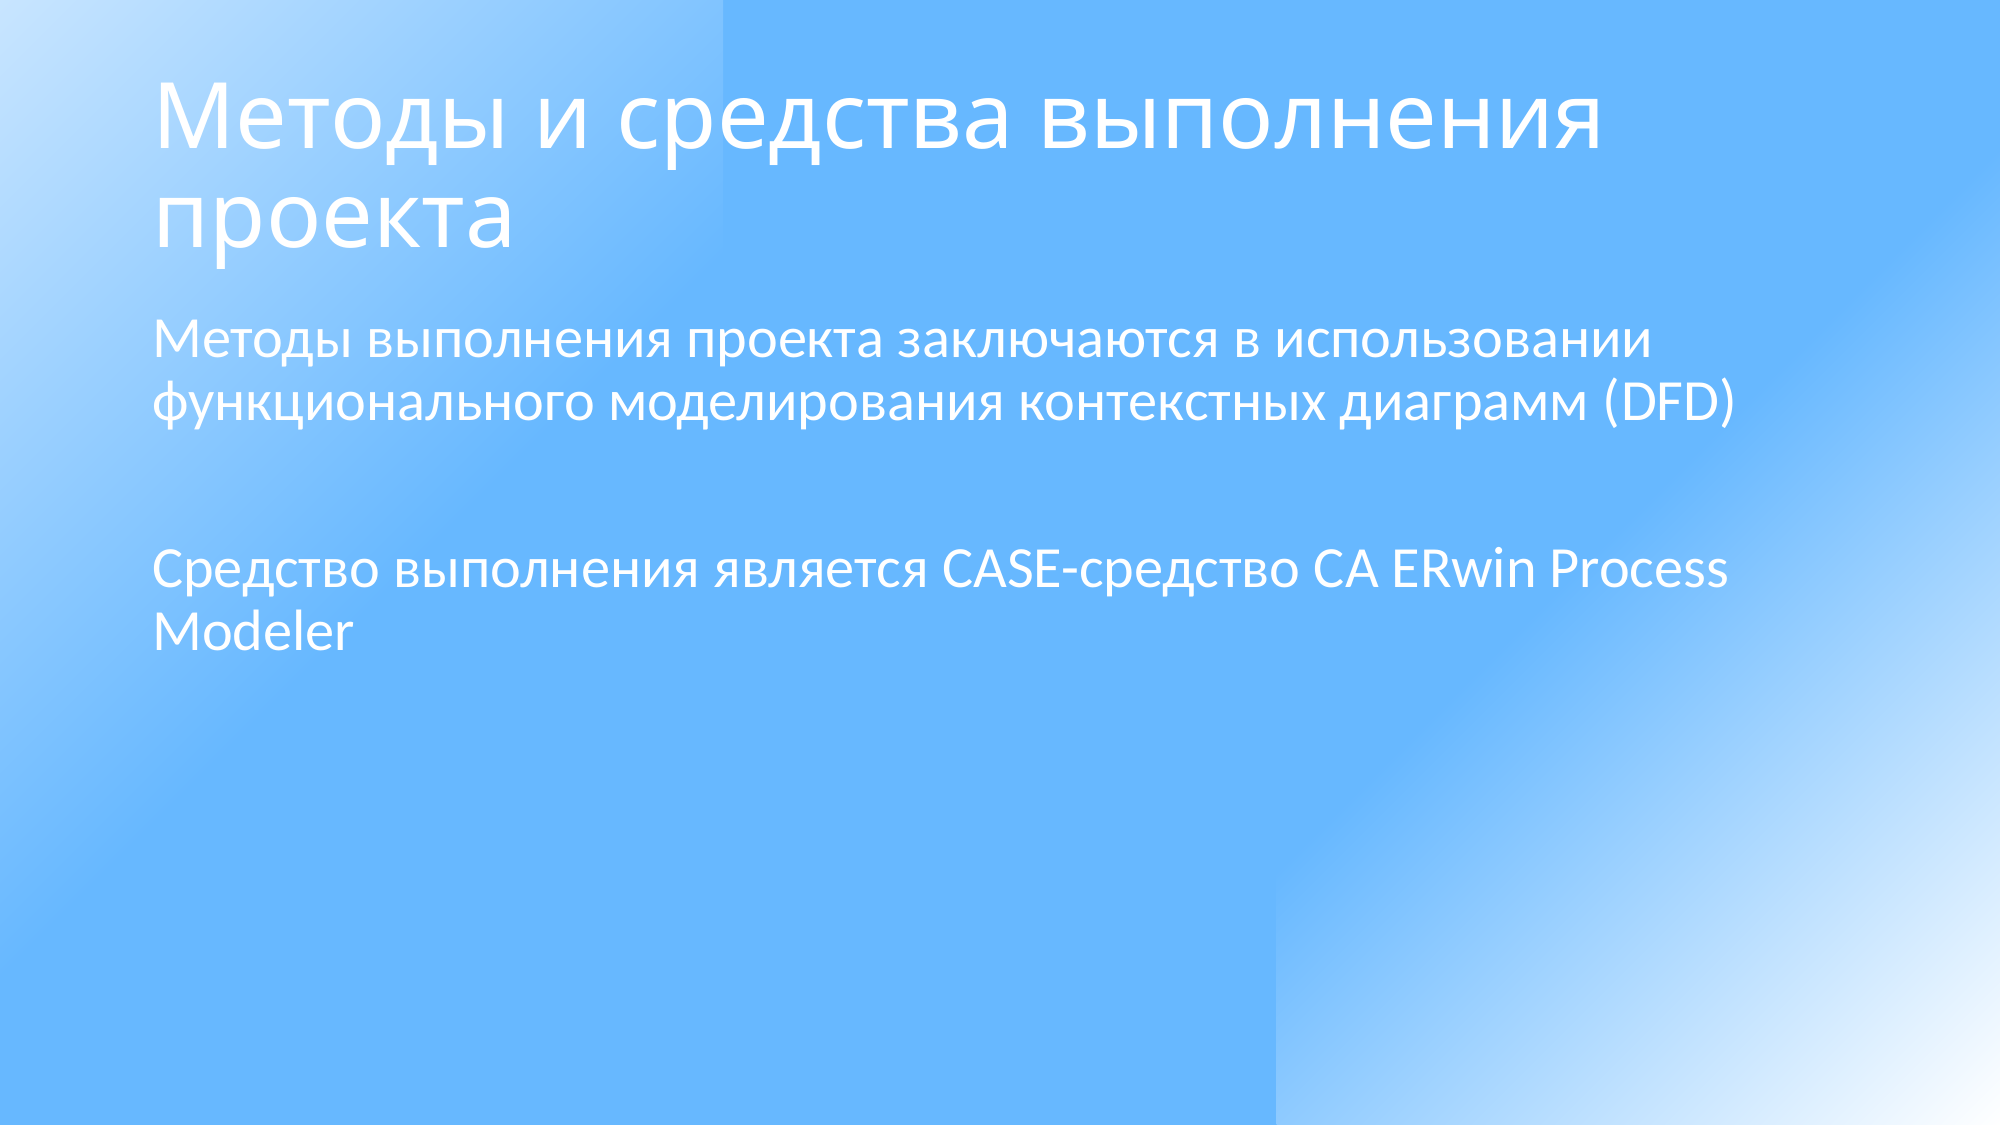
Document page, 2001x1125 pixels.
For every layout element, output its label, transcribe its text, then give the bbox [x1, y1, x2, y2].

list Методы выполнения проекта заключаются в использовании функционального моделирования контекстных диаграмм (DFD) Средство выполнения является CASE-средство CA ERwin Process Modeler [137, 299, 1863, 1014]
title Методы и средства выполнения проекта [137, 59, 1863, 278]
text_box [1276, 0, 2000, 1125]
text_box [0, 0, 724, 1125]
